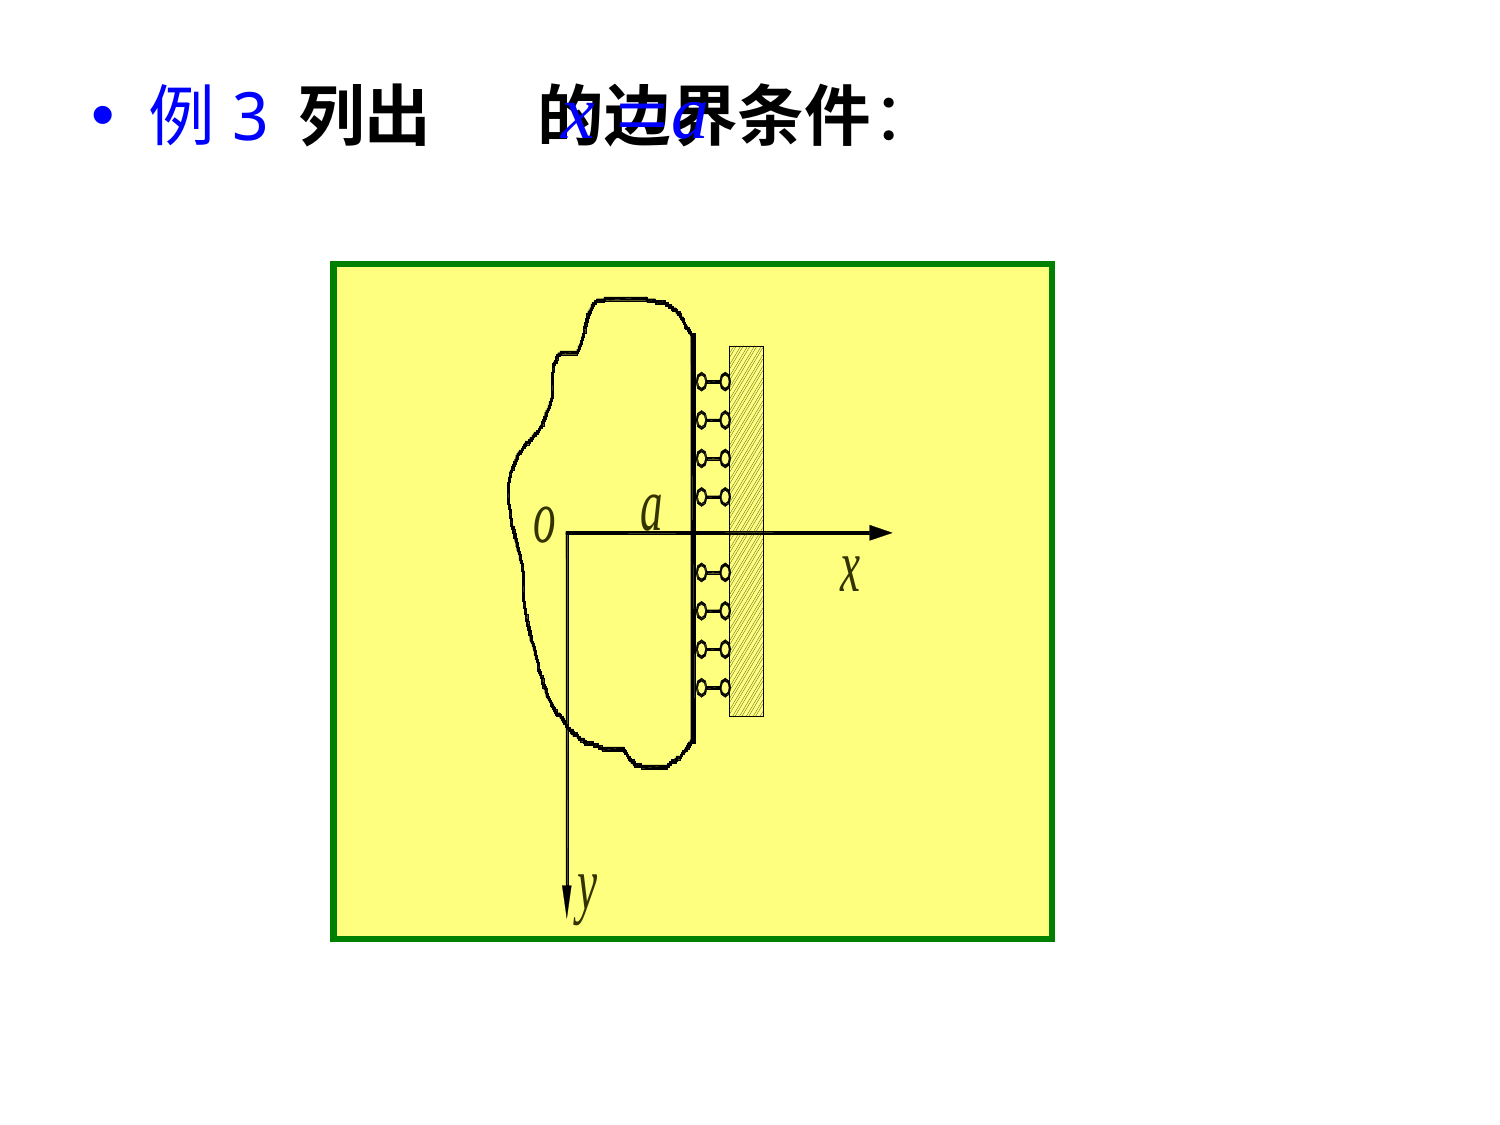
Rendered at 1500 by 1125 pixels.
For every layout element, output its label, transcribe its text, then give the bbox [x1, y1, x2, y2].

picture [554, 97, 712, 145]
picture [336, 266, 1050, 937]
list 例3 列出 的边界条件： [76, 66, 1352, 742]
